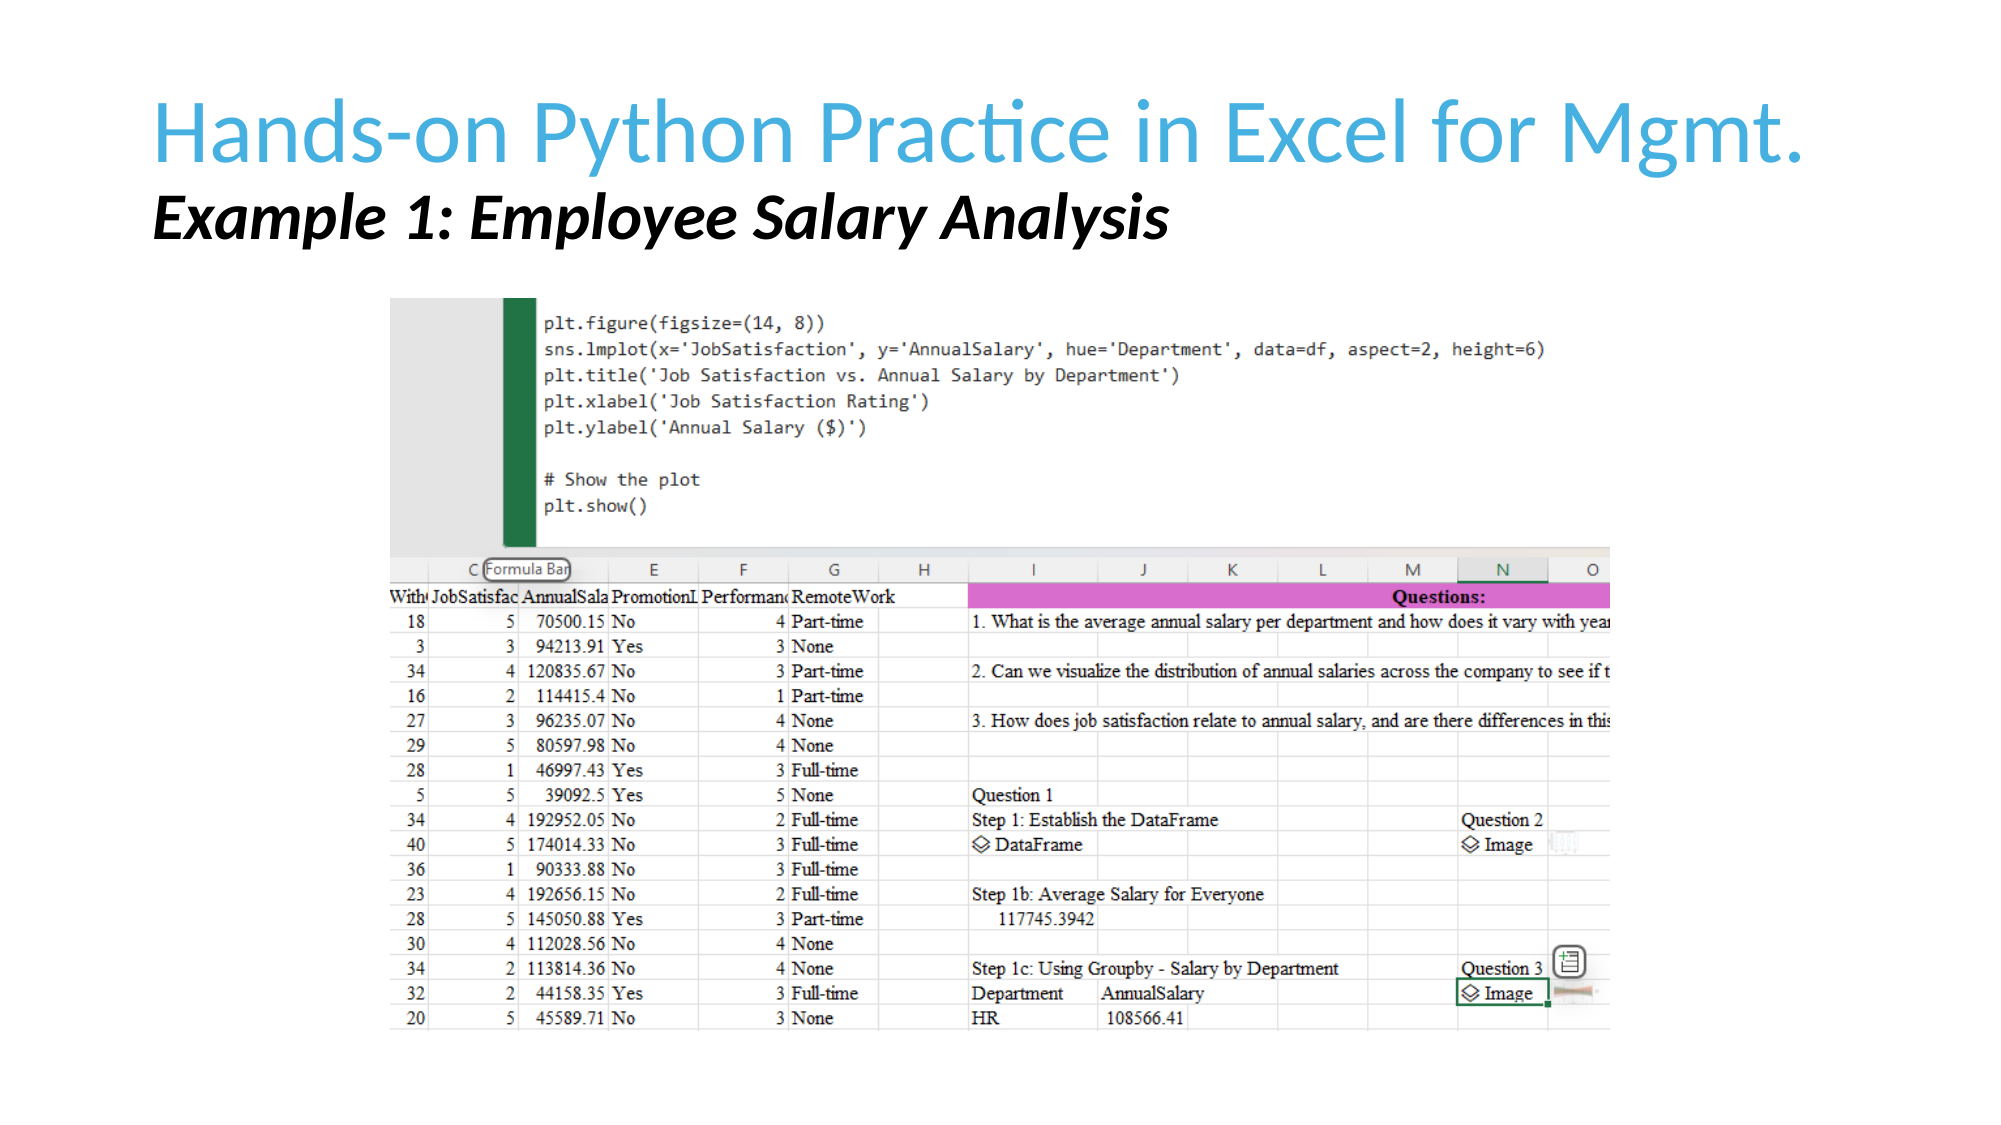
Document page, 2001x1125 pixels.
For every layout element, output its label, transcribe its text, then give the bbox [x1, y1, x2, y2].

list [390, 297, 1610, 1032]
title Hands-on Python Practice in Excel for Mgmt. Example 1: Employee Salary Analysis [137, 59, 1863, 278]
